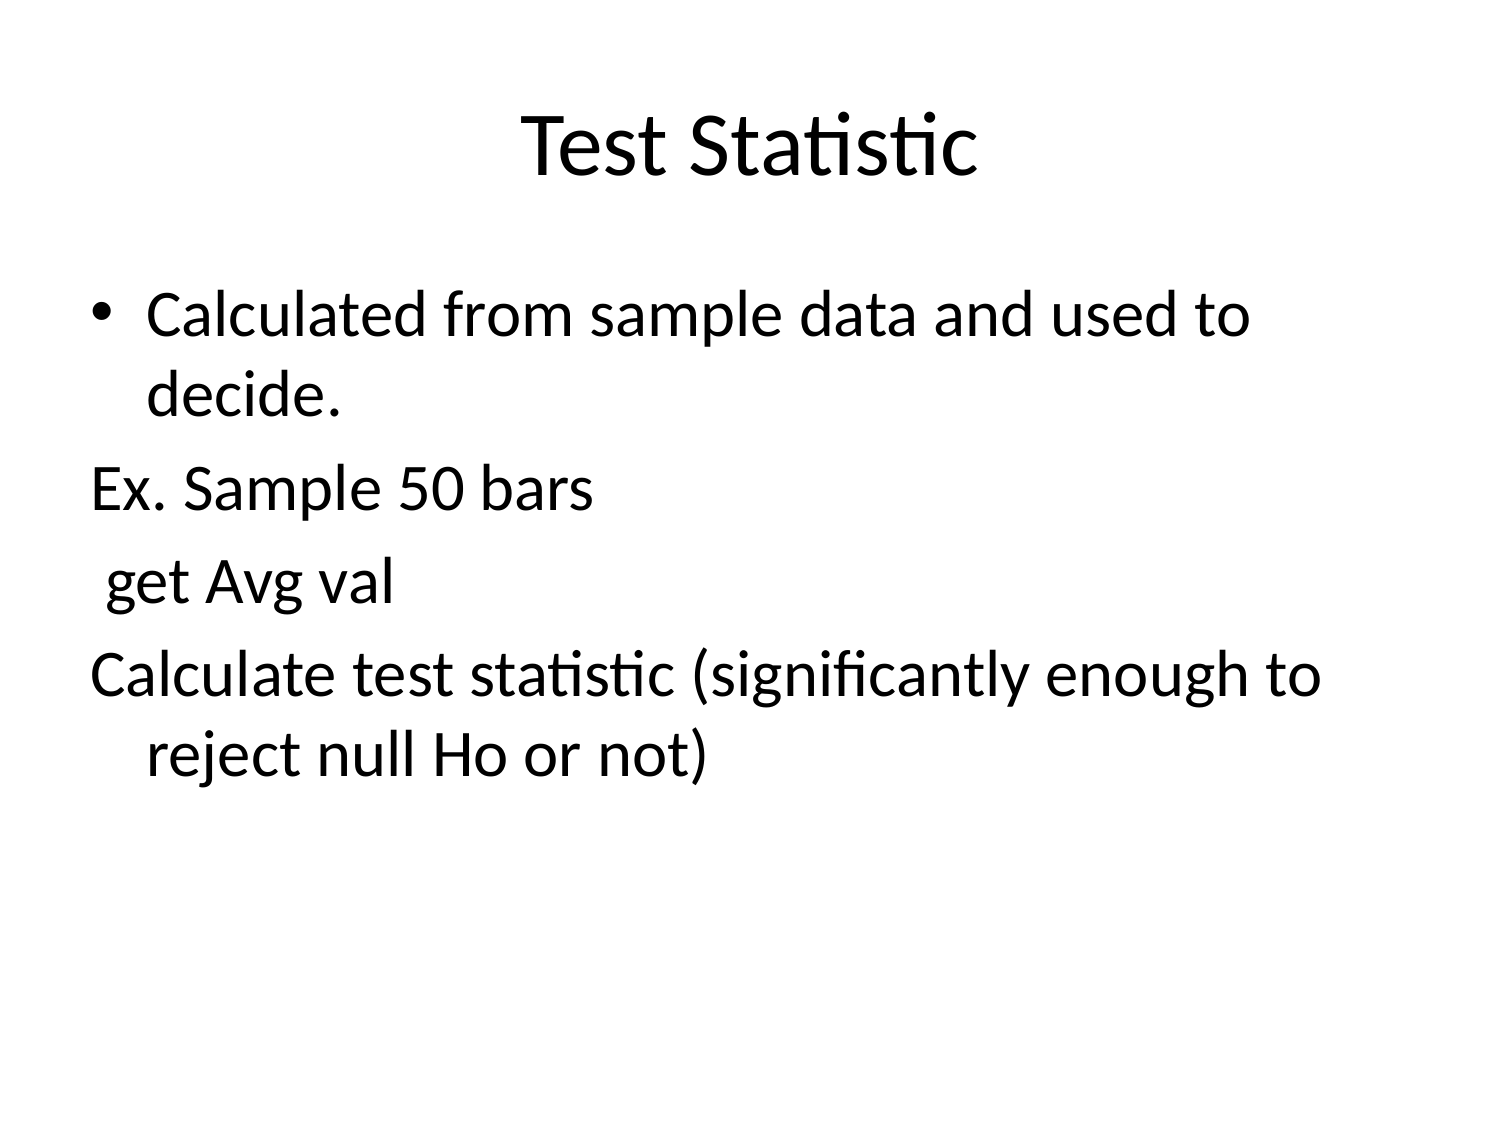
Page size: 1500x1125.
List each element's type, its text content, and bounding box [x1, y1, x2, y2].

title Test Statistic [75, 45, 1425, 233]
list Calculated from sample data and used to decide. Ex. Sample 50 bars get Avg val Calculate test statistic (significantly enough to reject null Ho or not) [75, 262, 1425, 1005]
